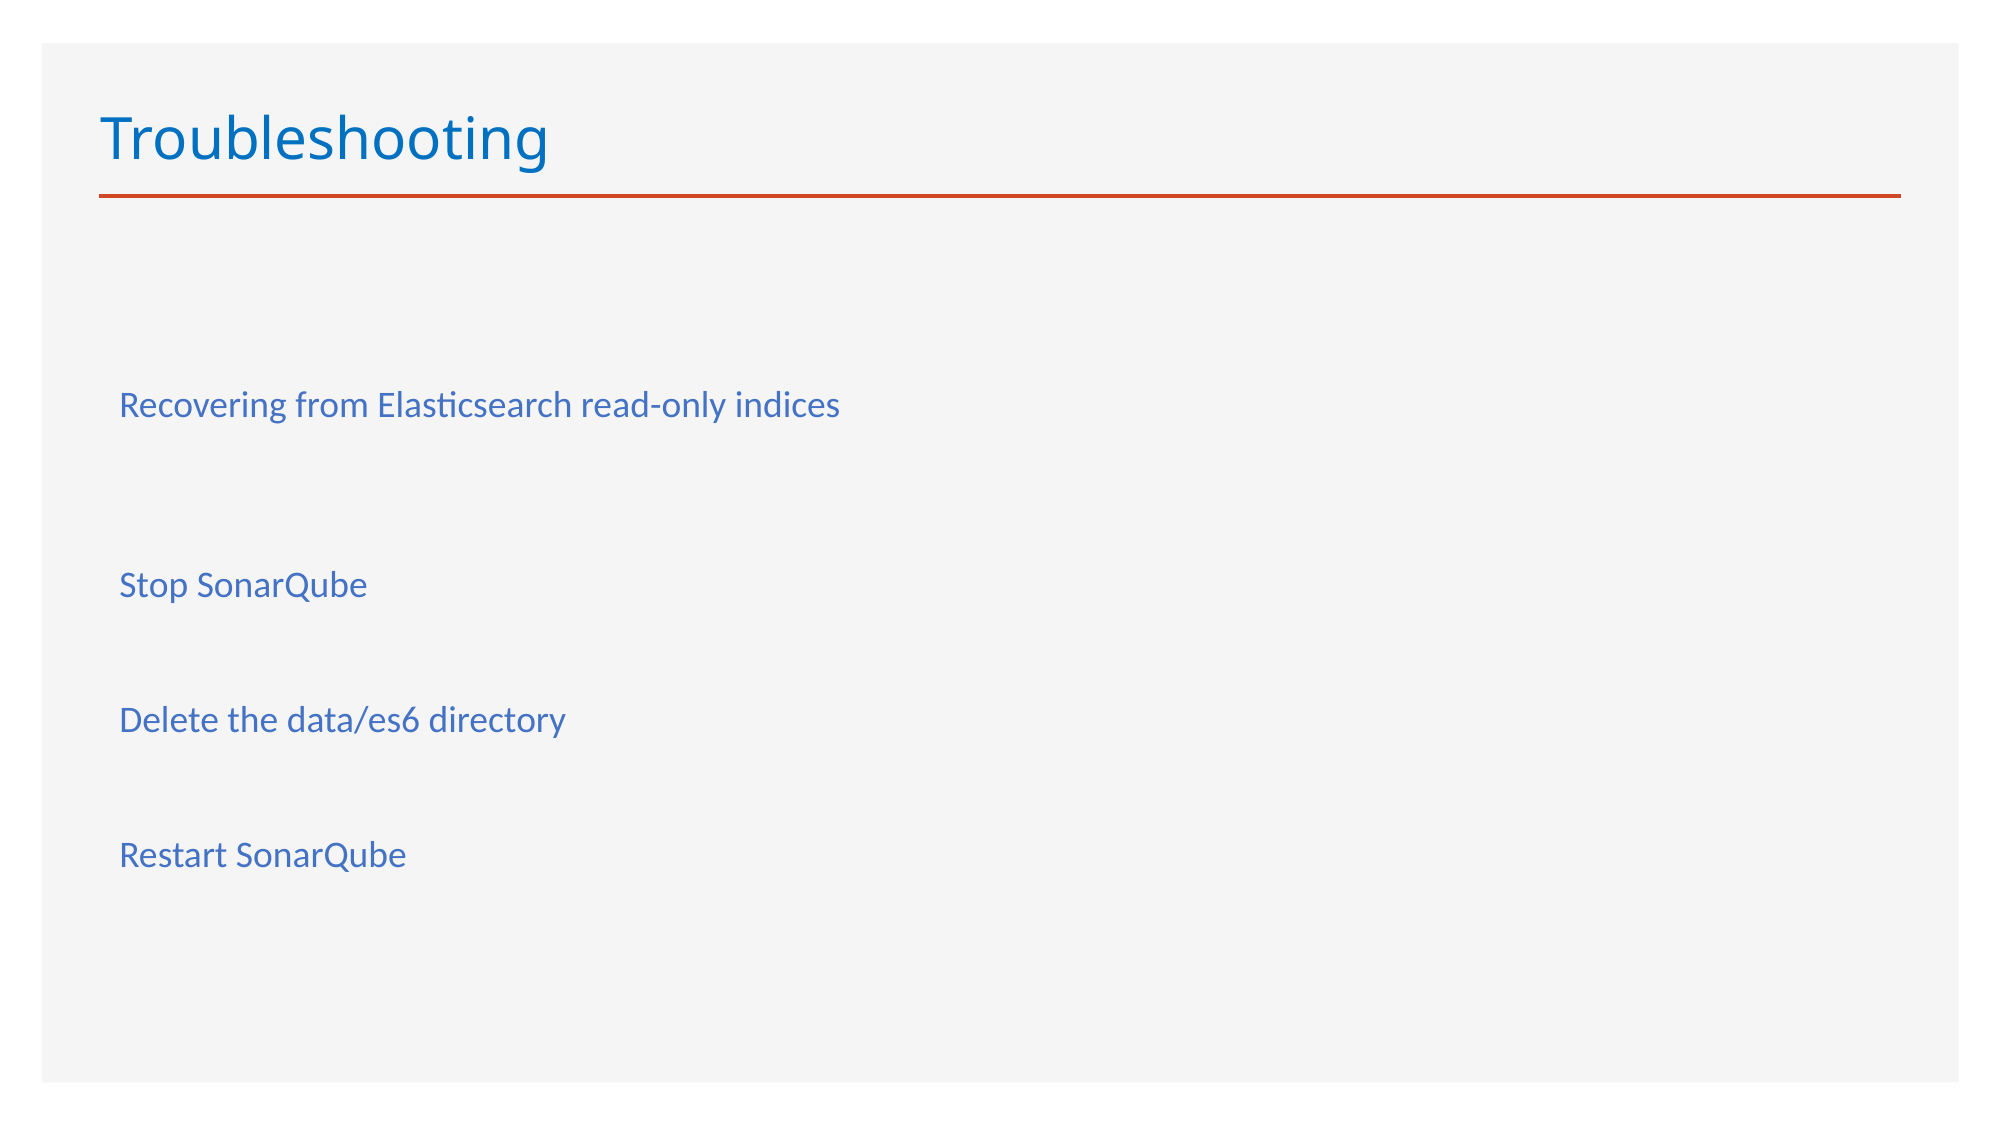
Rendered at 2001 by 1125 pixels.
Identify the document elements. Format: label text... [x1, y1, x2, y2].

title Troubleshooting [85, 73, 1214, 179]
text_box Recovering from Elasticsearch read-only indices Stop SonarQube Delete the data/es6 directory Restart SonarQube [104, 350, 1894, 1018]
